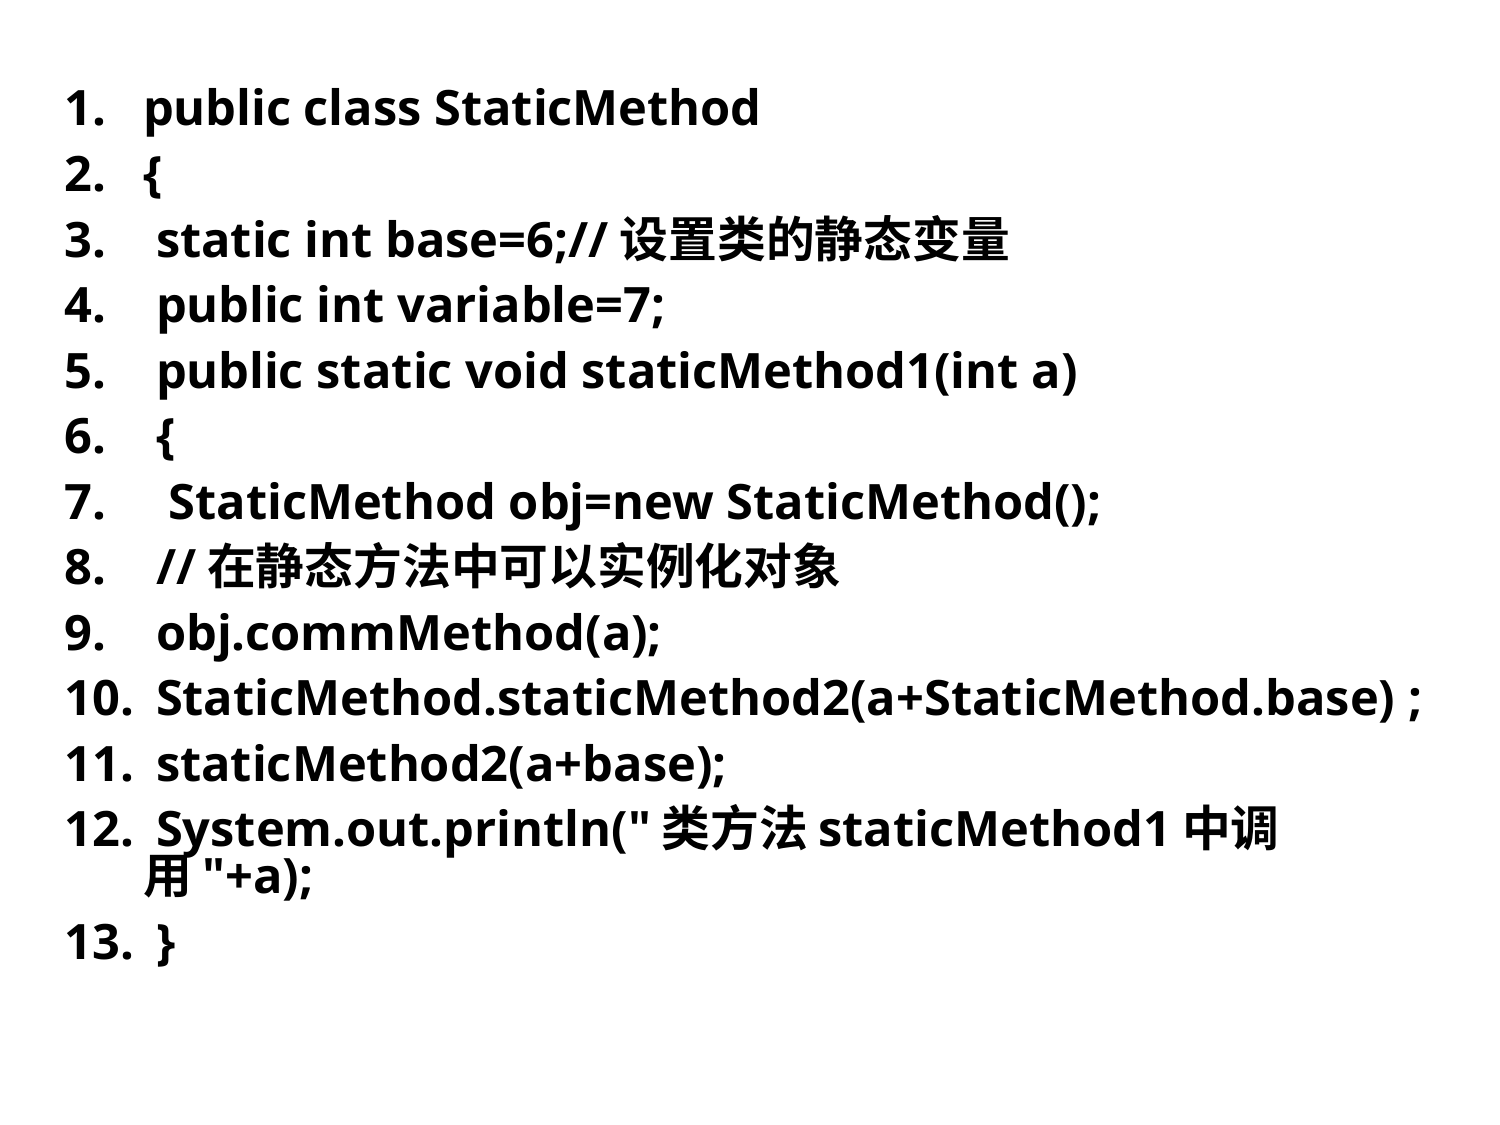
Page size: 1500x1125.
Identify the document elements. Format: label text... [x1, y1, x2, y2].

list public class StaticMethod { static int base=6;//设置类的静态变量 public int variable=7; public static void staticMethod1(int a) { StaticMethod obj=new StaticMethod(); //在静态方法中可以实例化对象 obj.commMethod(a); StaticMethod.staticMethod2(a+StaticMethod.base) ; staticMethod2(a+base); System.out.println("类方法staticMethod1中调用"+a); } [49, 80, 1451, 1044]
